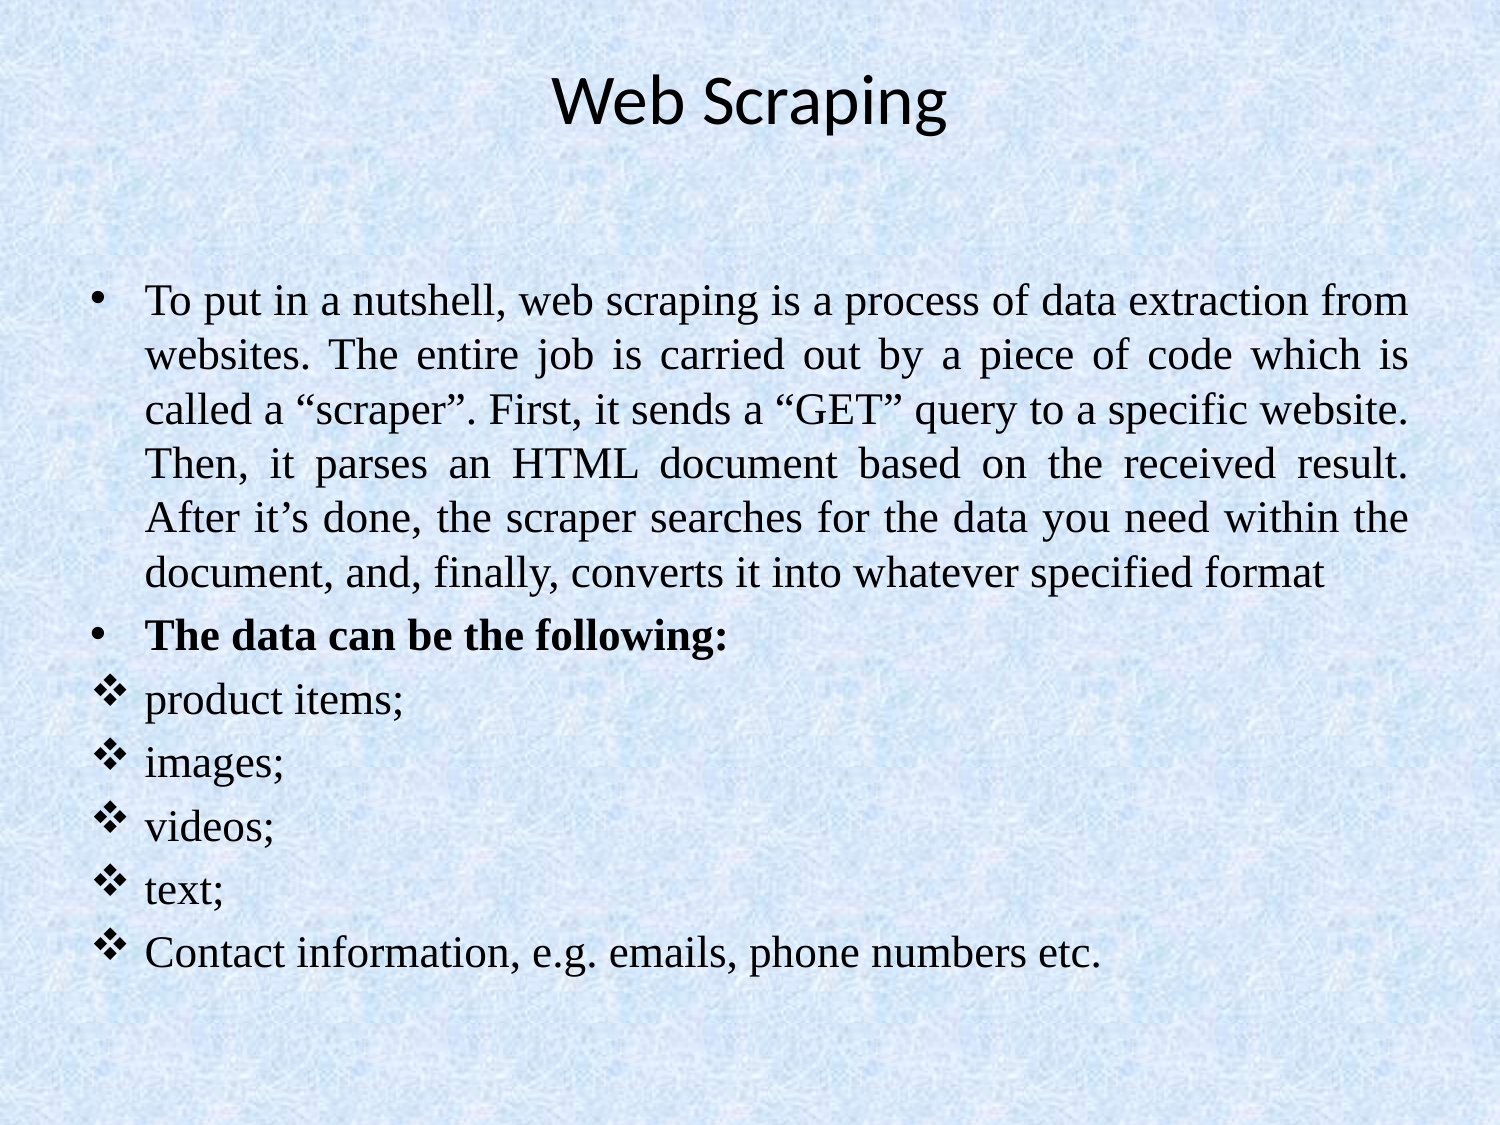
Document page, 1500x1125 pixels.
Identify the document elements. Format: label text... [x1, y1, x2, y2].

list To put in a nutshell, web scraping is a process of data extraction from websites. The entire job is carried out by a piece of code which is called a “scraper”. First, it sends a “GET” query to a specific website. Then, it parses an HTML document based on the received result. After it’s done, the scraper searches for the data you need within the document, and, finally, converts it into whatever specified format The data can be the following: product items; images; videos; text; Contact information, e.g. emails, phone numbers etc. [75, 262, 1425, 1005]
title Web Scraping [75, 45, 1425, 233]
picture [0, 0, 1500, 1125]
